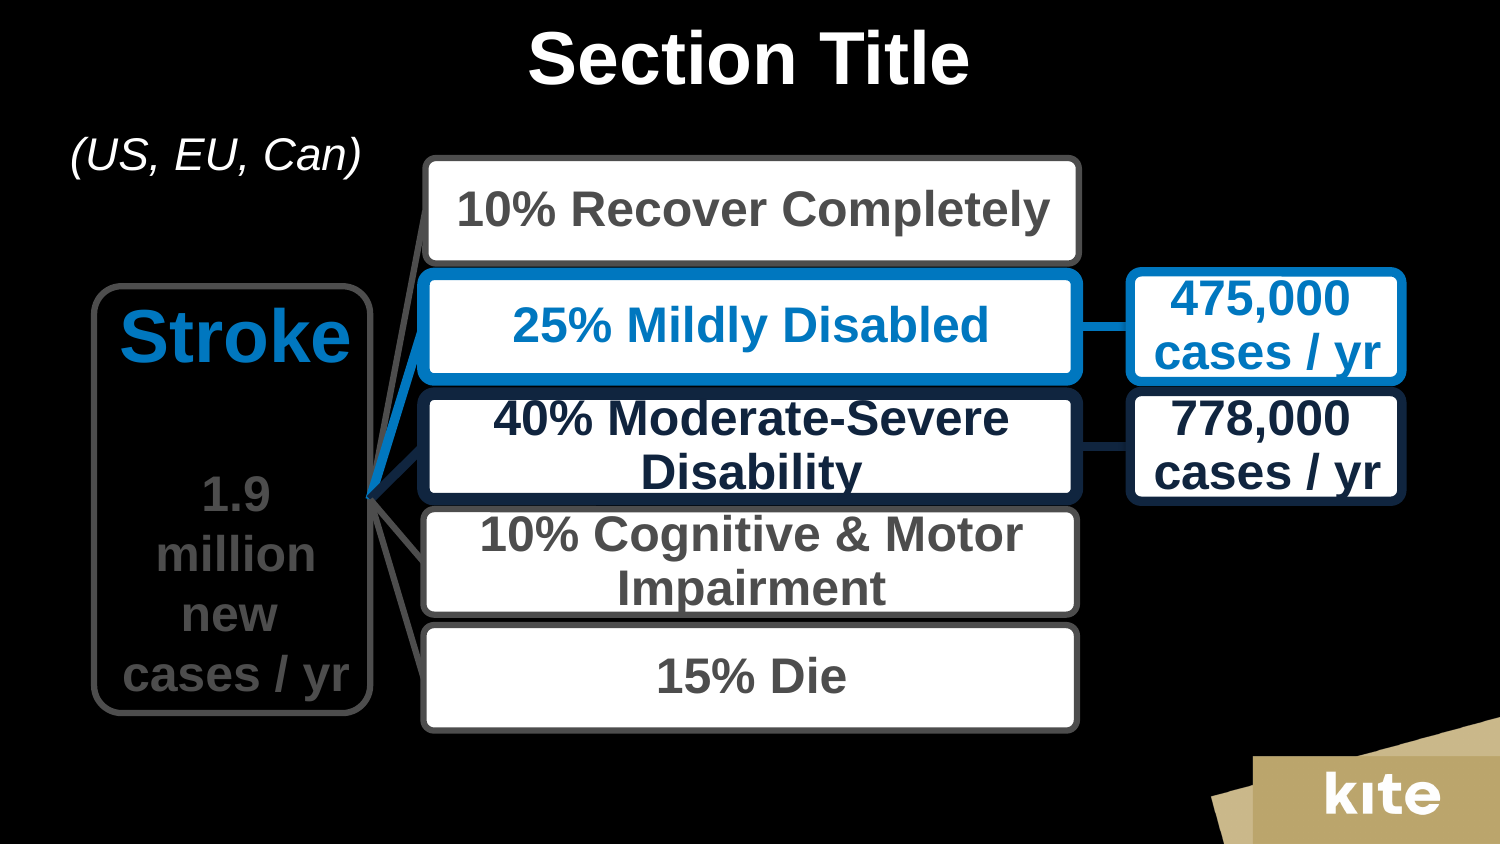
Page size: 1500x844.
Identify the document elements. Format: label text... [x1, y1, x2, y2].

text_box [71, 157, 1425, 731]
text_box Section Title [0, 9, 1500, 99]
picture [1200, 710, 1500, 844]
text_box (US, EU, Can) [56, 118, 408, 187]
